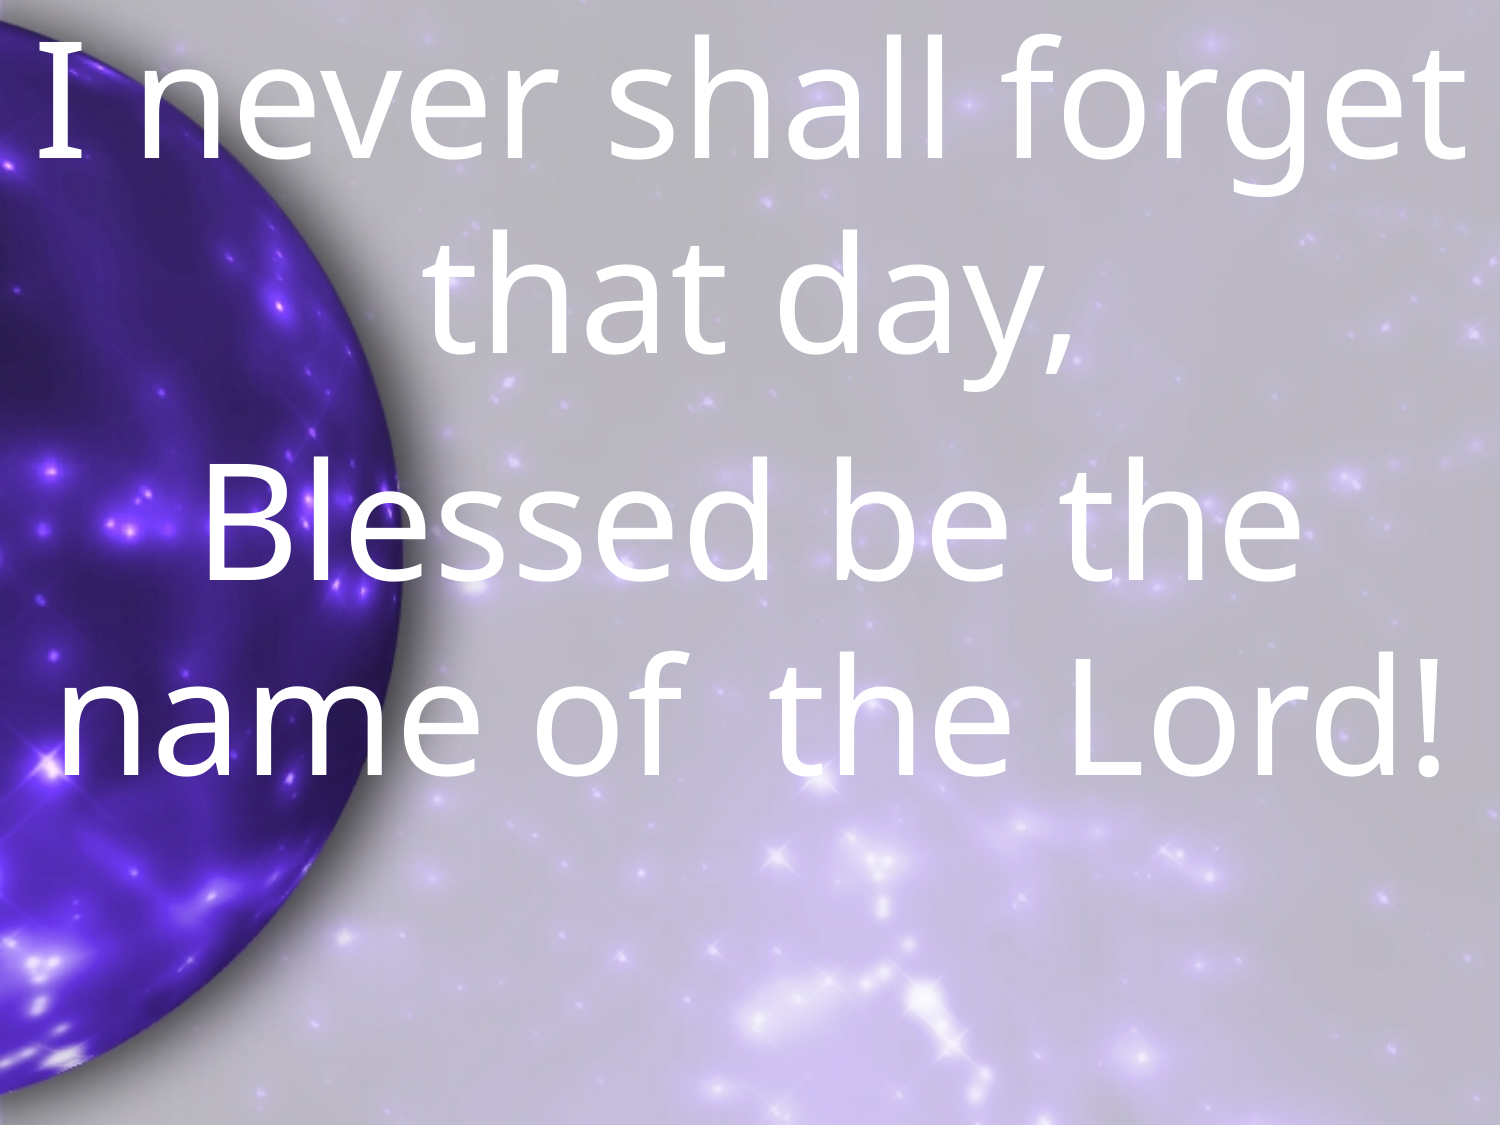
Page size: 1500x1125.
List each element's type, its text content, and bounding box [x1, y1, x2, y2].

list I never shall forget that day, Blessed be the name of the Lord! [1, 0, 1500, 1125]
